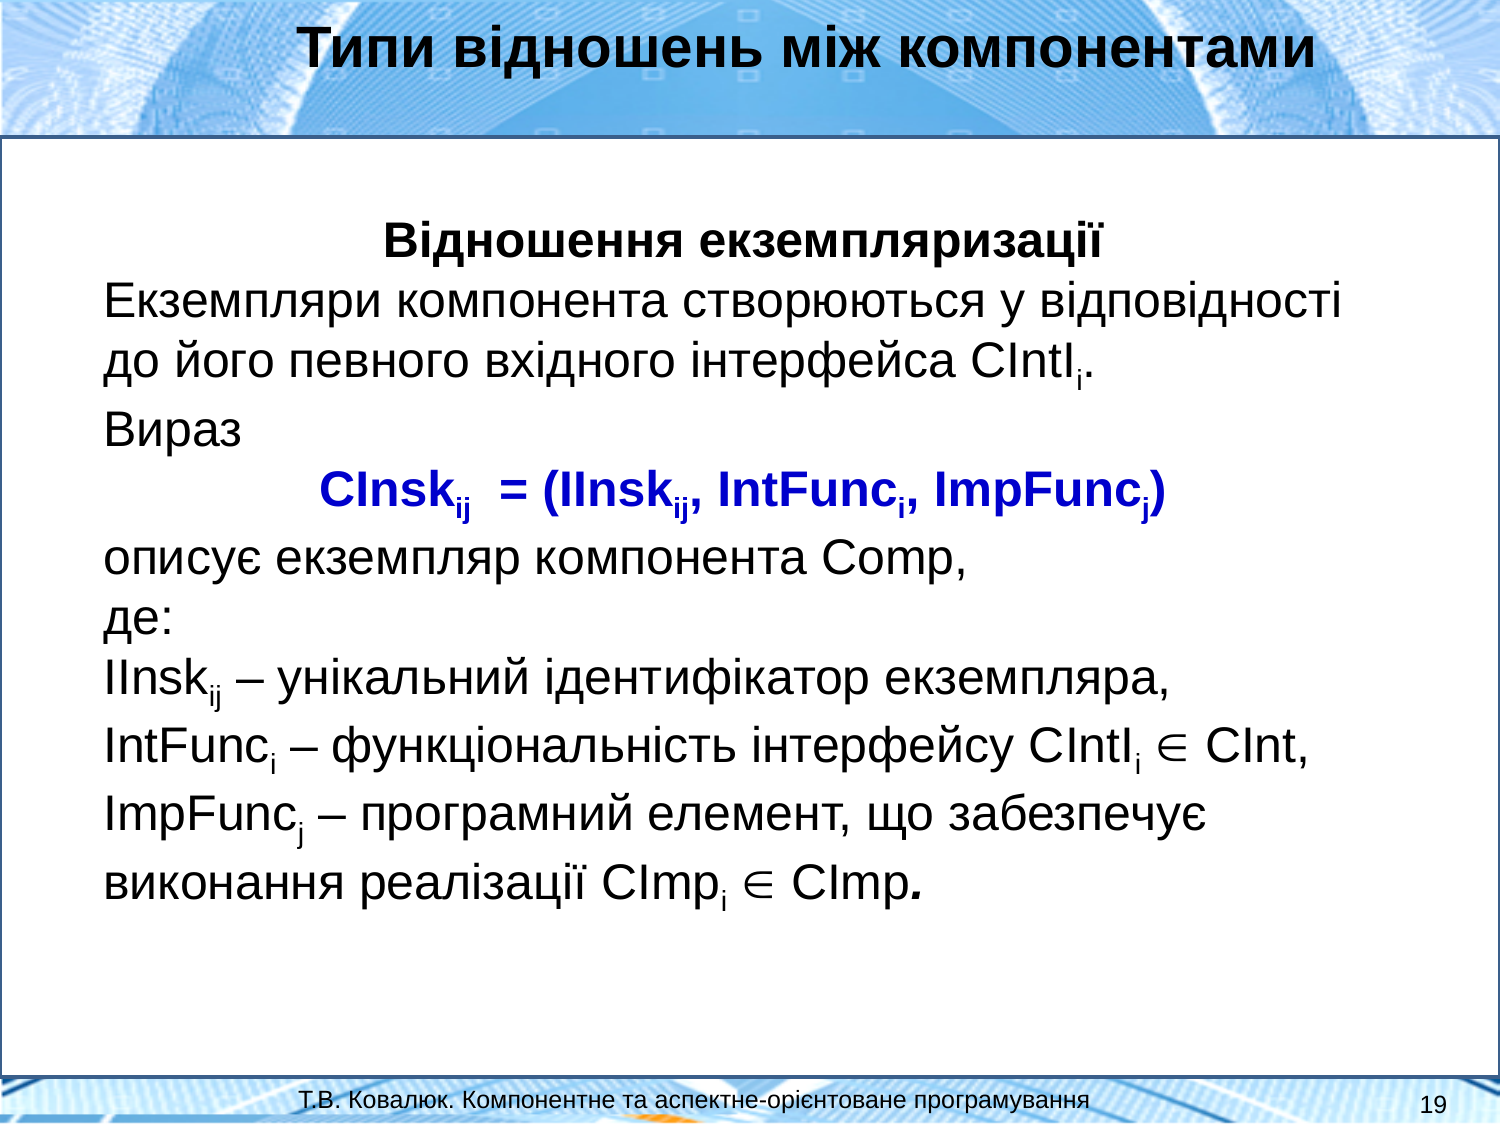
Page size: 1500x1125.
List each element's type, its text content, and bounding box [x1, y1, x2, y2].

picture [0, 1079, 1500, 1125]
text_box Типи відношень між компонентами [180, 1, 1433, 86]
picture [0, 0, 1500, 135]
text_box Відношення екземпляризації Екземпляри компонента створюються у відповідності до його певного вхідного інтерфейса CIntIi. Вираз CInskij = (IInskij, In­tFunci, ImpFuncj) описує екземпляр компонента Comp, де: IInskij – унікальний ідентифікатор екземпляра, IntFunci – функціональність інтерфейсу CIntIi  CInt, Im­pFuncj – програмний елемент, що забезпечує виконання реалізації CImpi  CImp. [88, 200, 1412, 925]
